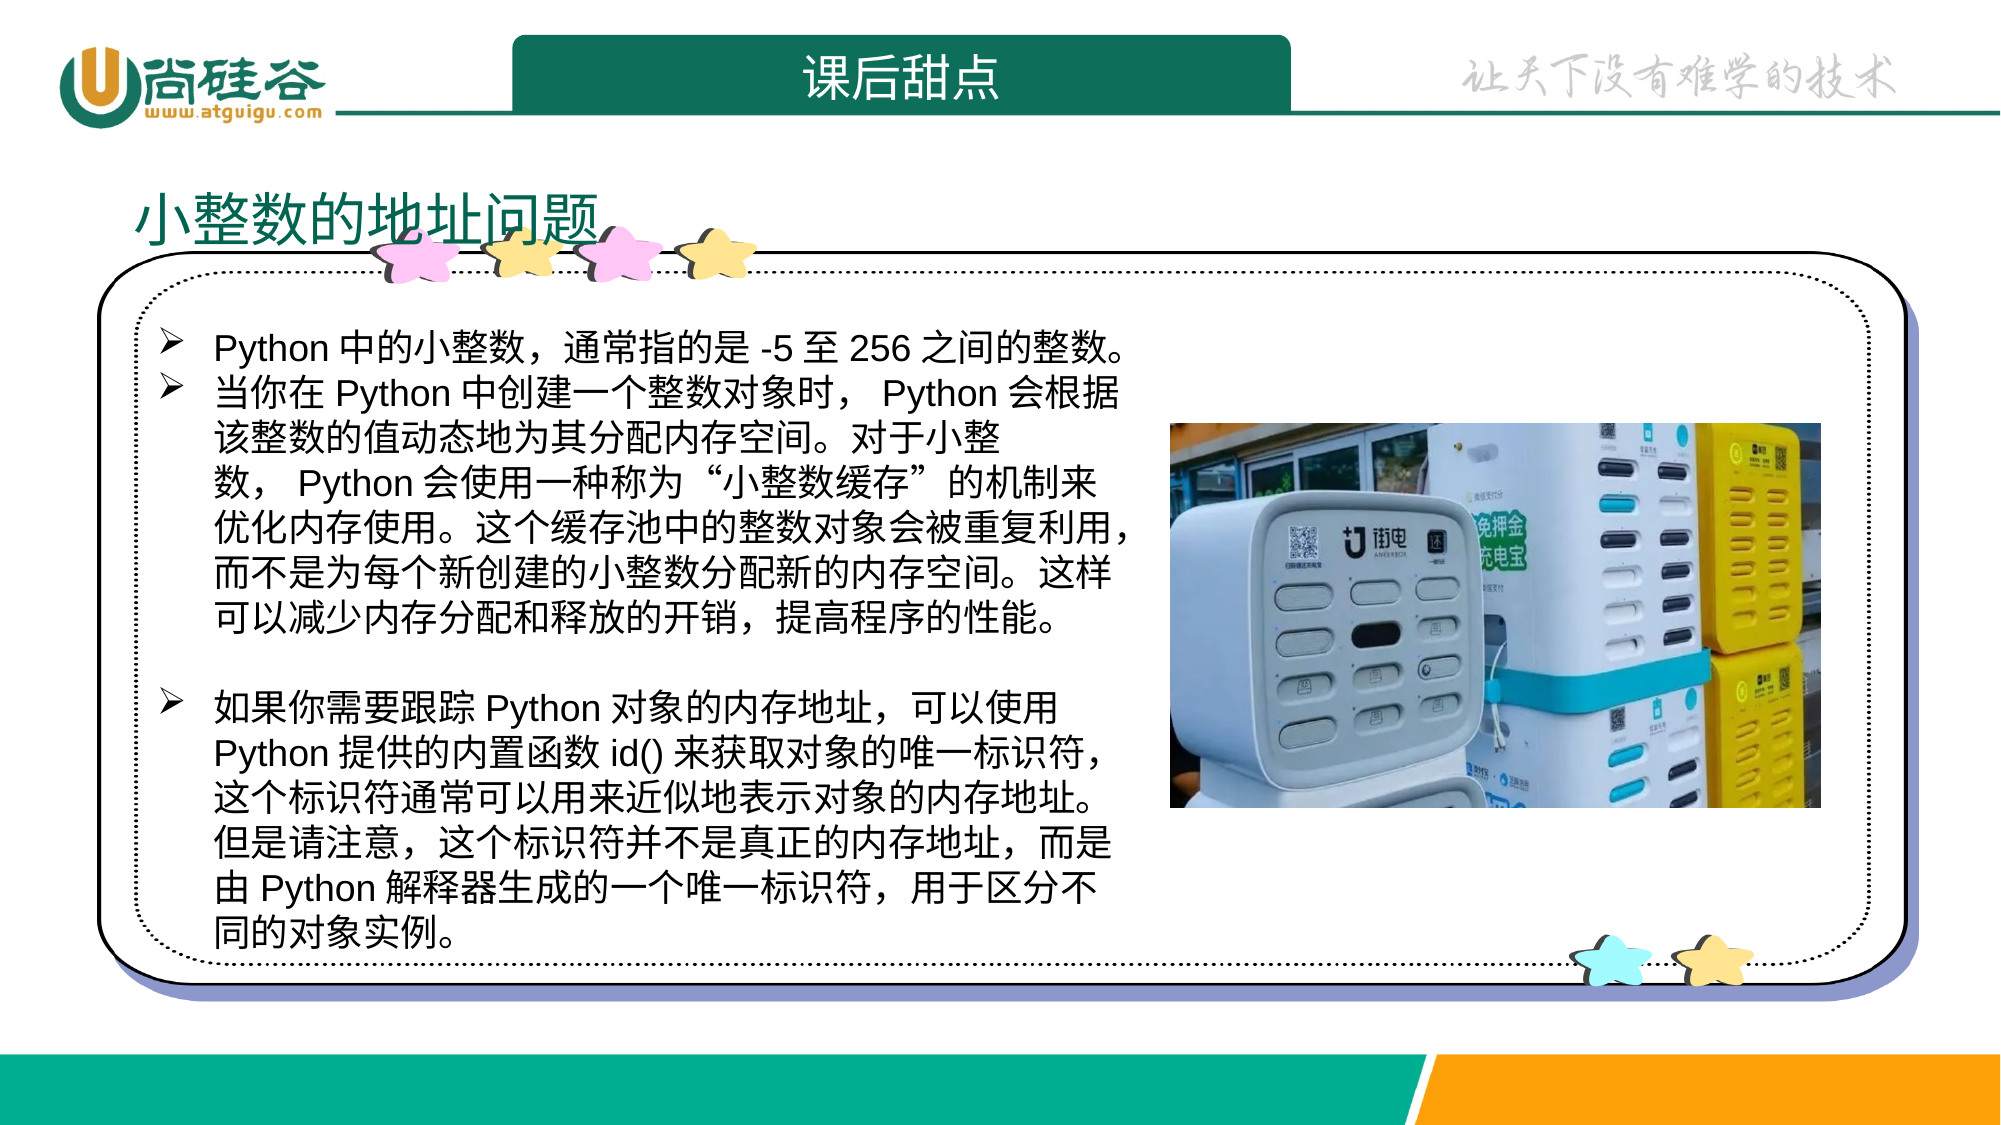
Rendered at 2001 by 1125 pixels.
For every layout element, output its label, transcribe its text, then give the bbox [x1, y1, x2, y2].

text_box 课后甜点 [512, 34, 1291, 114]
picture [0, 0, 2001, 1125]
text_box 小整数的地址问题 [119, 176, 1314, 219]
